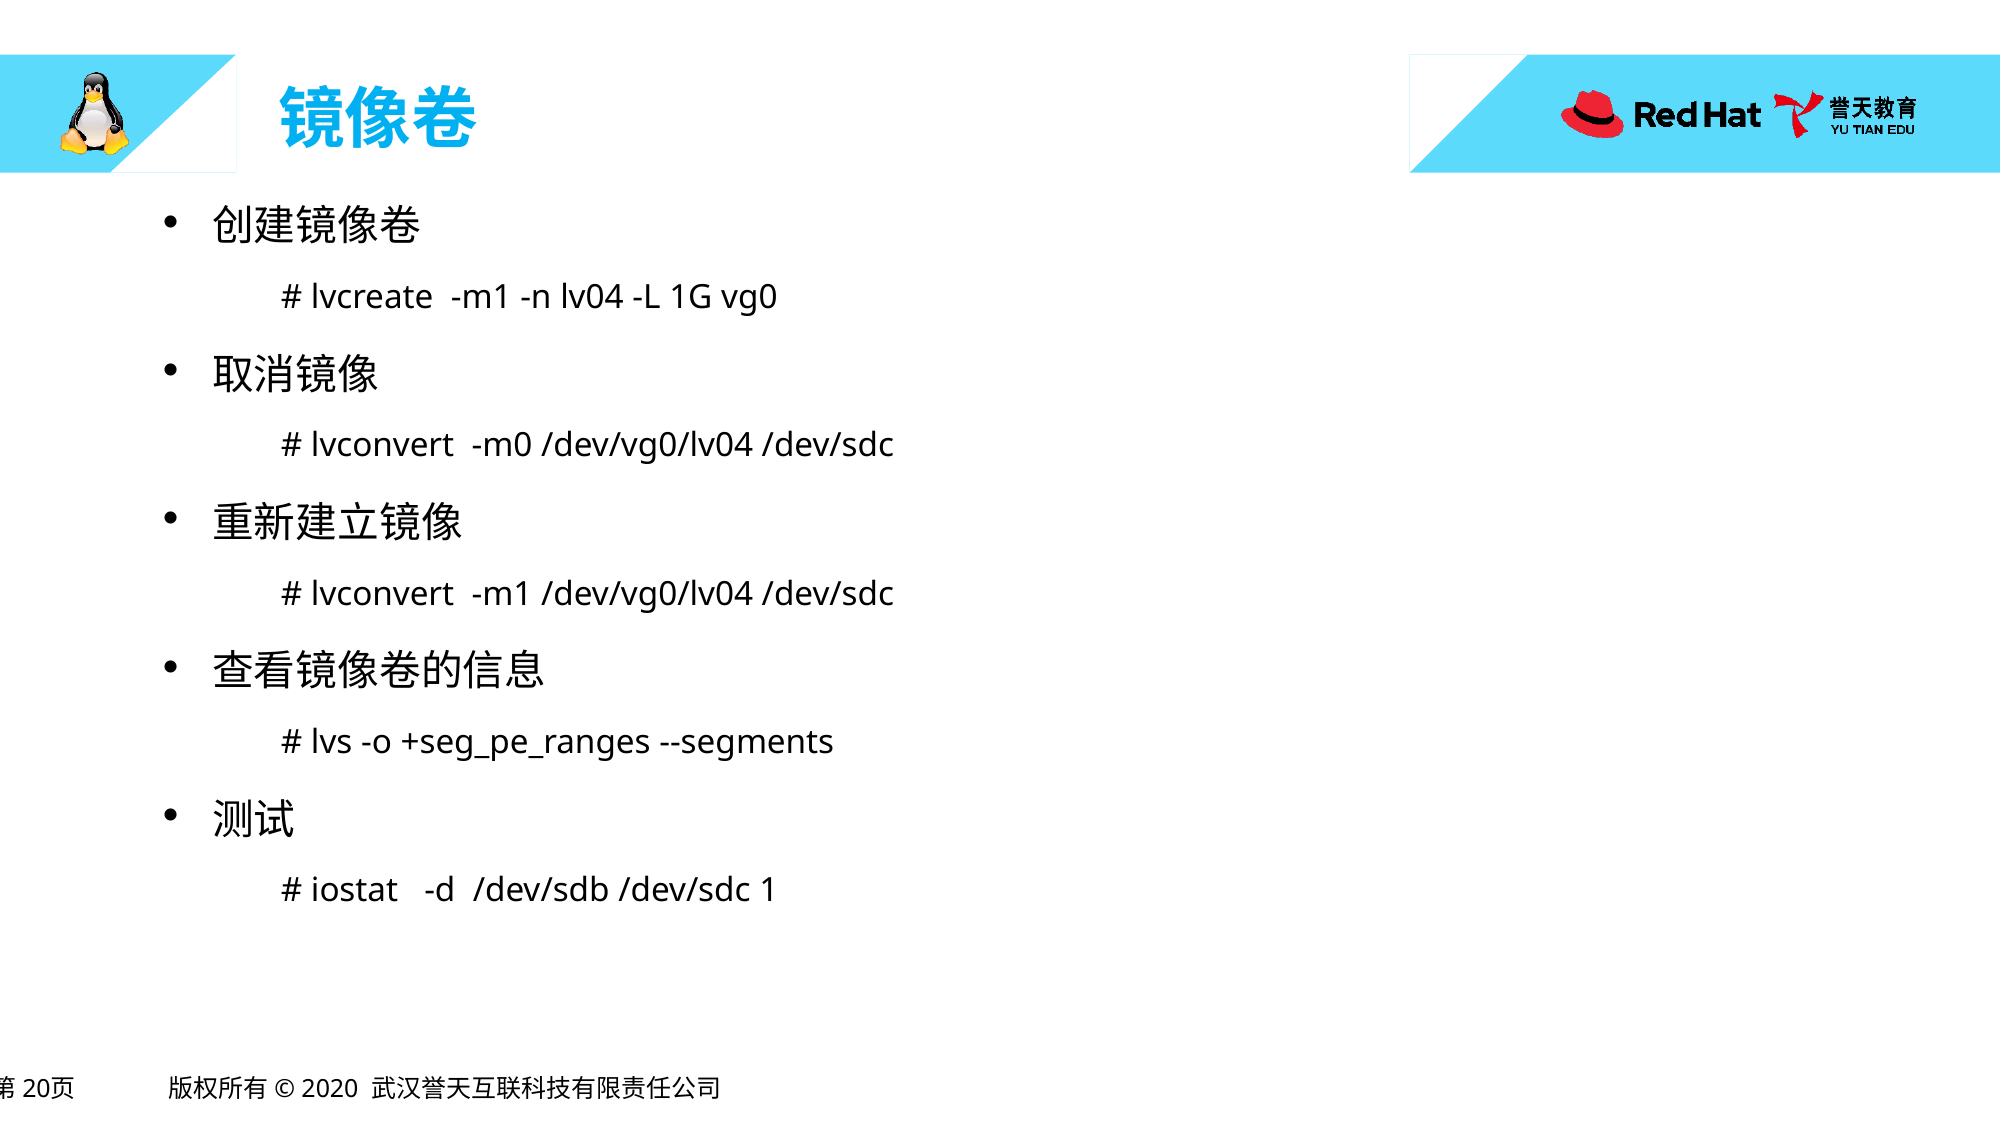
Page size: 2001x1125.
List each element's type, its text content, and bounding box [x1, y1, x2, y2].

picture [1875, 90, 1916, 138]
list 创建镜像卷 # lvcreate -m1 -n lv04 -L 1G vg0 取消镜像 # lvconvert -m0 /dev/vg0/lv04 /dev/sdc 重新建立镜像 # lvconvert -m1 /dev/vg0/lv04 /dev/sdc 查看镜像卷的信息 # lvs -o +seg_pe_ranges --segments 测试 # iostat -d /dev/sdb /dev/sdc 1 [149, 172, 1883, 941]
picture [60, 72, 129, 155]
title 镜像卷 [261, 67, 1875, 172]
